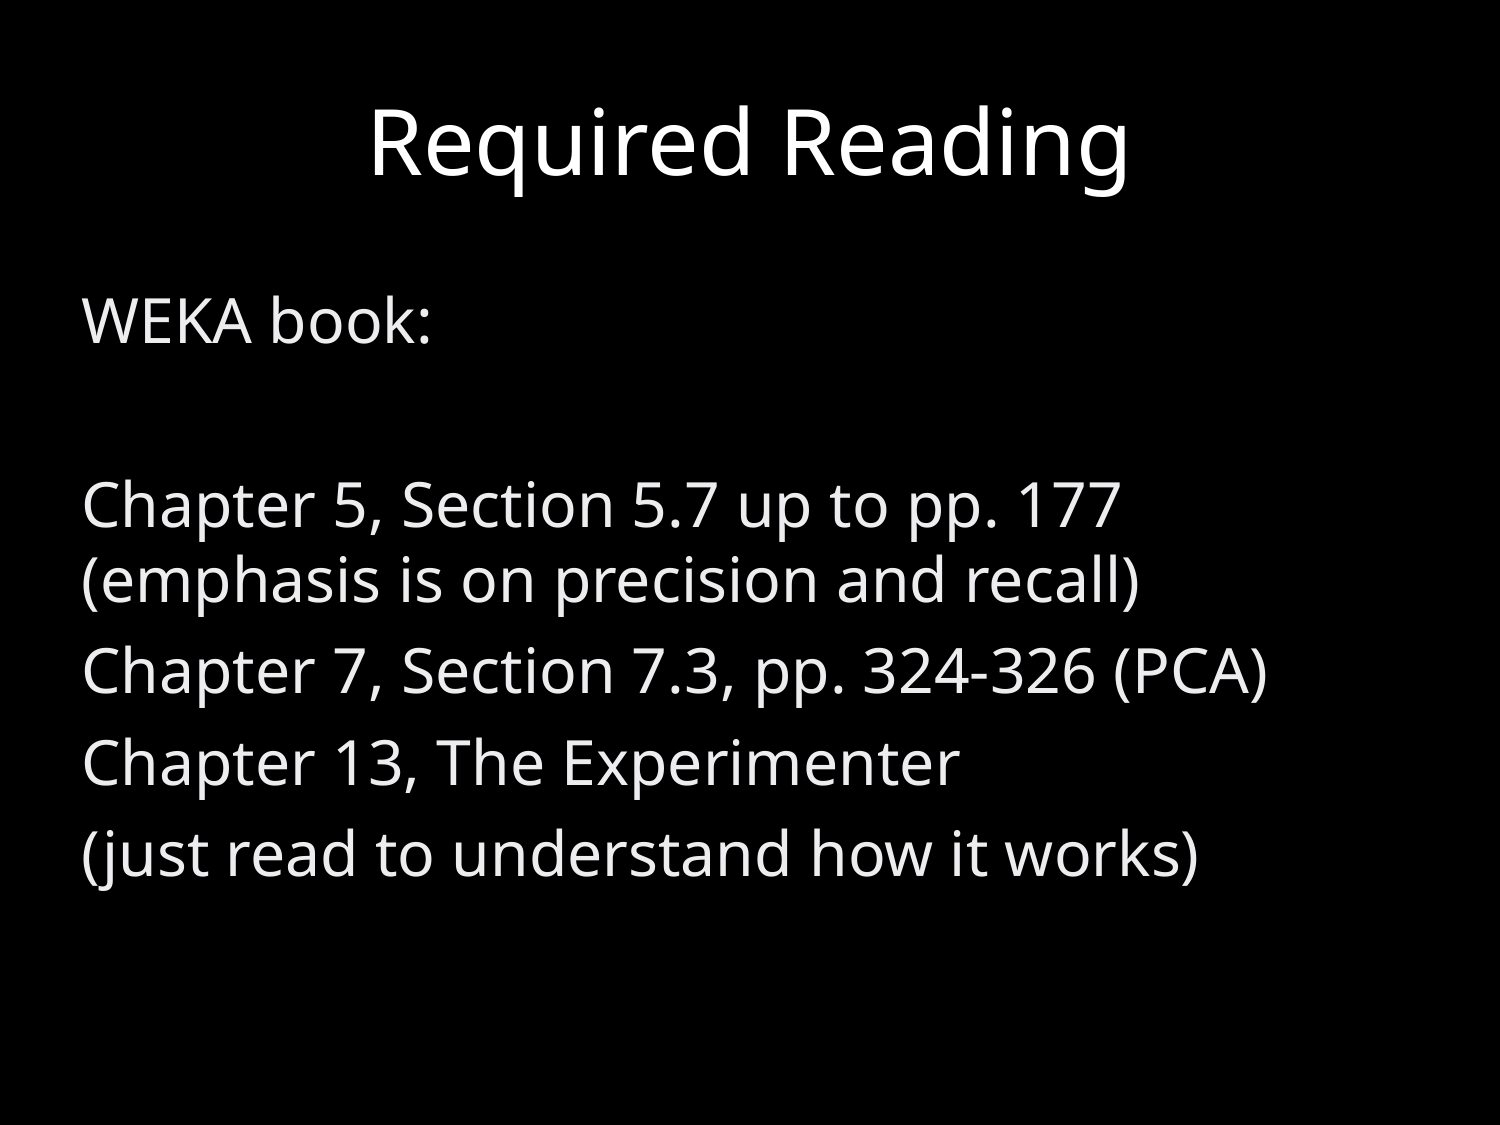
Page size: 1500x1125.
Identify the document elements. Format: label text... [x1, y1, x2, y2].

list WEKA book: Chapter 5, Section 5.7 up to pp. 177 (emphasis is on precision and recall) Chapter 7, Section 7.3, pp. 324-326 (PCA) Chapter 13, The Experimenter (just read to understand how it works) [74, 274, 1426, 934]
title Required Reading [74, 14, 1426, 263]
